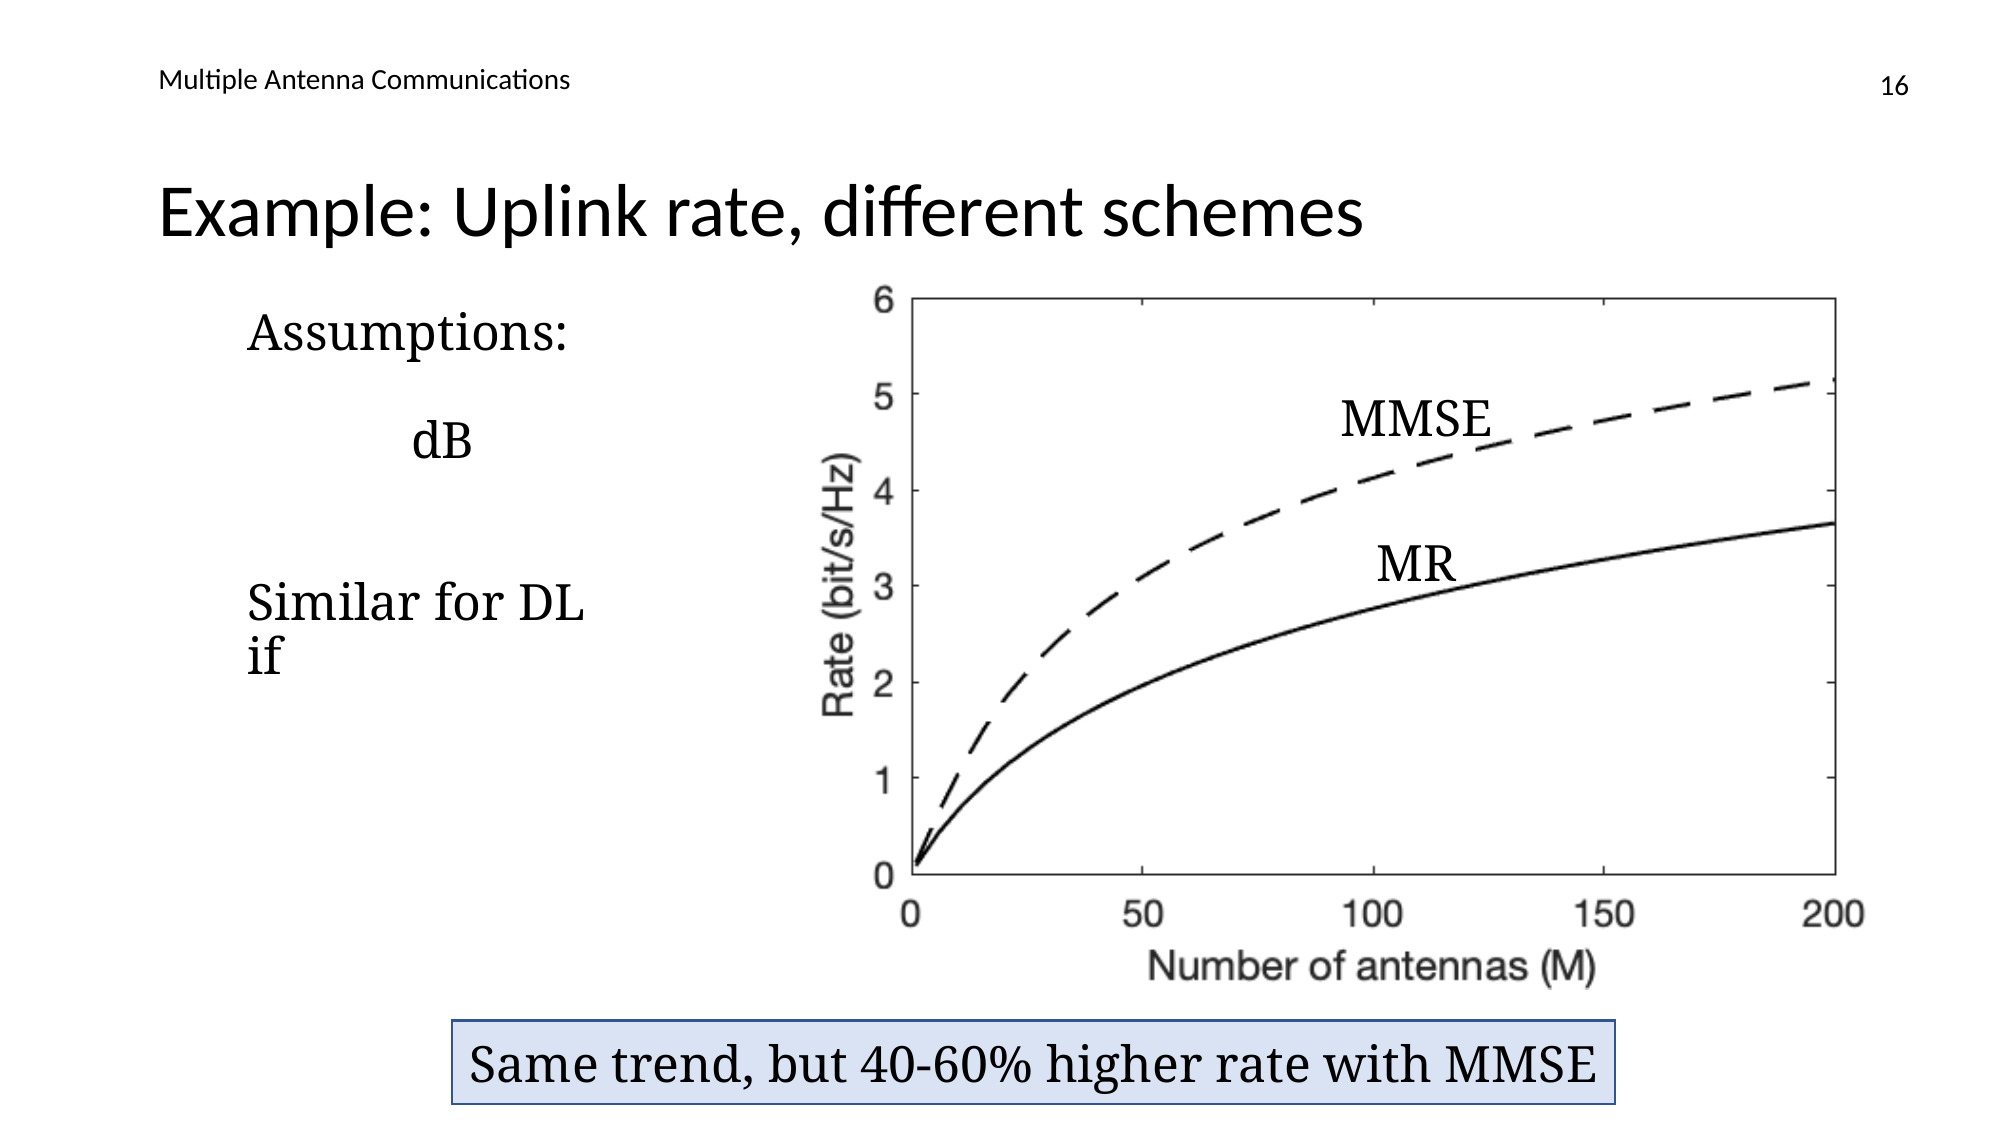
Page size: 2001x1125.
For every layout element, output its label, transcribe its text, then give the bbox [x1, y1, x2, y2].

slide_number 16 [1802, 59, 1924, 103]
title Example: Uplink rate, different schemes [143, 163, 1924, 301]
picture [756, 241, 1950, 990]
footer Multiple Antenna Communications [143, 59, 1484, 103]
text_box Same trend, but 40-60% higher rate with MMSE [451, 1019, 1616, 1105]
